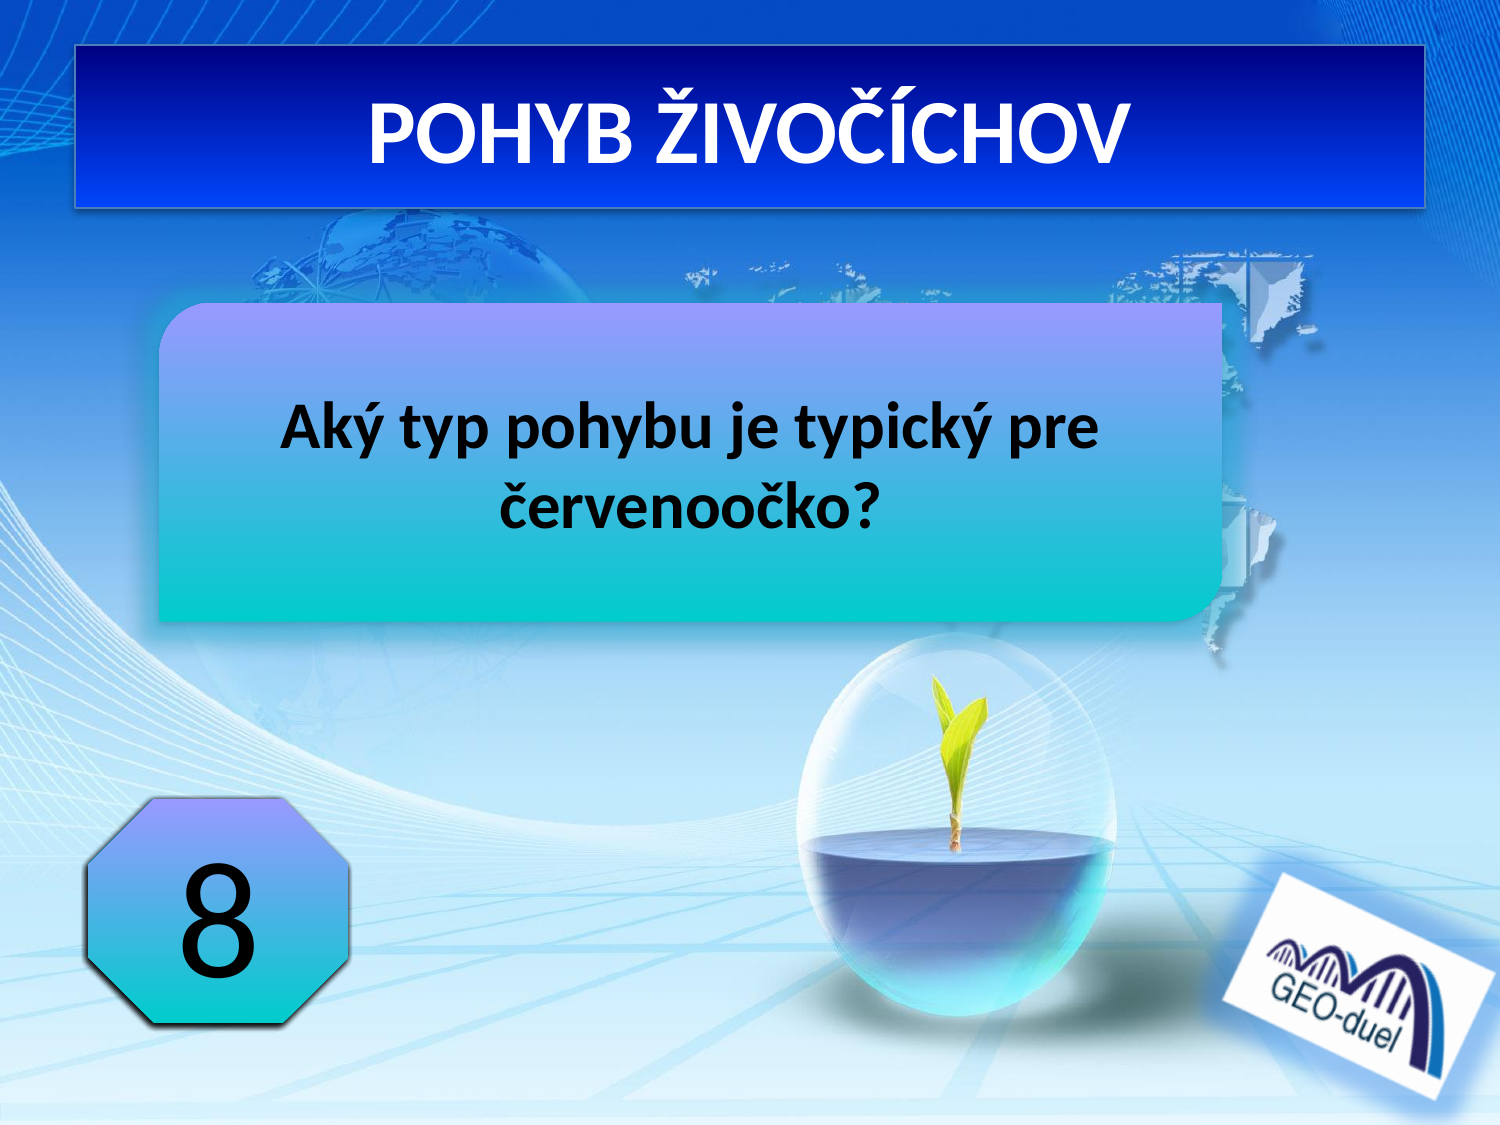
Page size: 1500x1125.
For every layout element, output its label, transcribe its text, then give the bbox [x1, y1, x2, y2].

text_box 8 [88, 798, 349, 1024]
title POHYB ŽIVOČÍCHOV [74, 44, 1426, 209]
text_box Aký typ pohybu je typický pre červenoočko? [159, 302, 1223, 622]
picture [0, 0, 1500, 1125]
